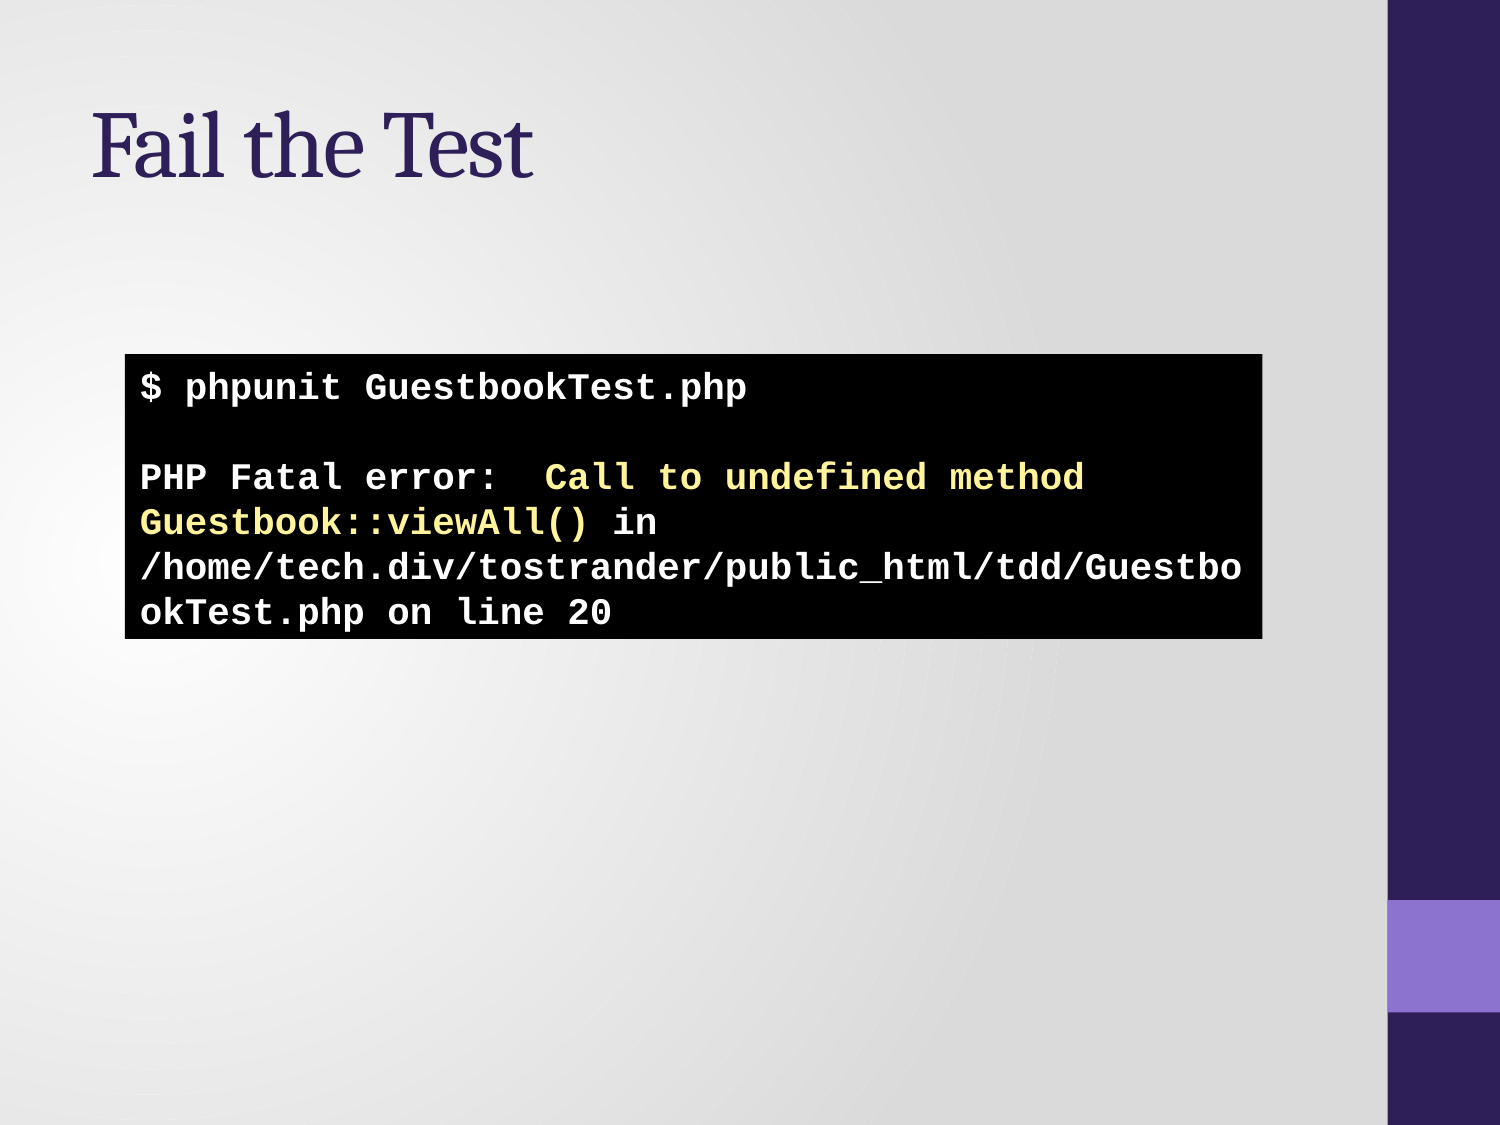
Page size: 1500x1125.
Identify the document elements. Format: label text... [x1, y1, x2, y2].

title Fail the Test [75, 45, 1325, 233]
text_box $ phpunit GuestbookTest.php PHP Fatal error: Call to undefined method Guestbook::viewAll() in /home/tech.div/tostrander/public_html/tdd/GuestbookTest.php on line 20 [124, 354, 1263, 639]
